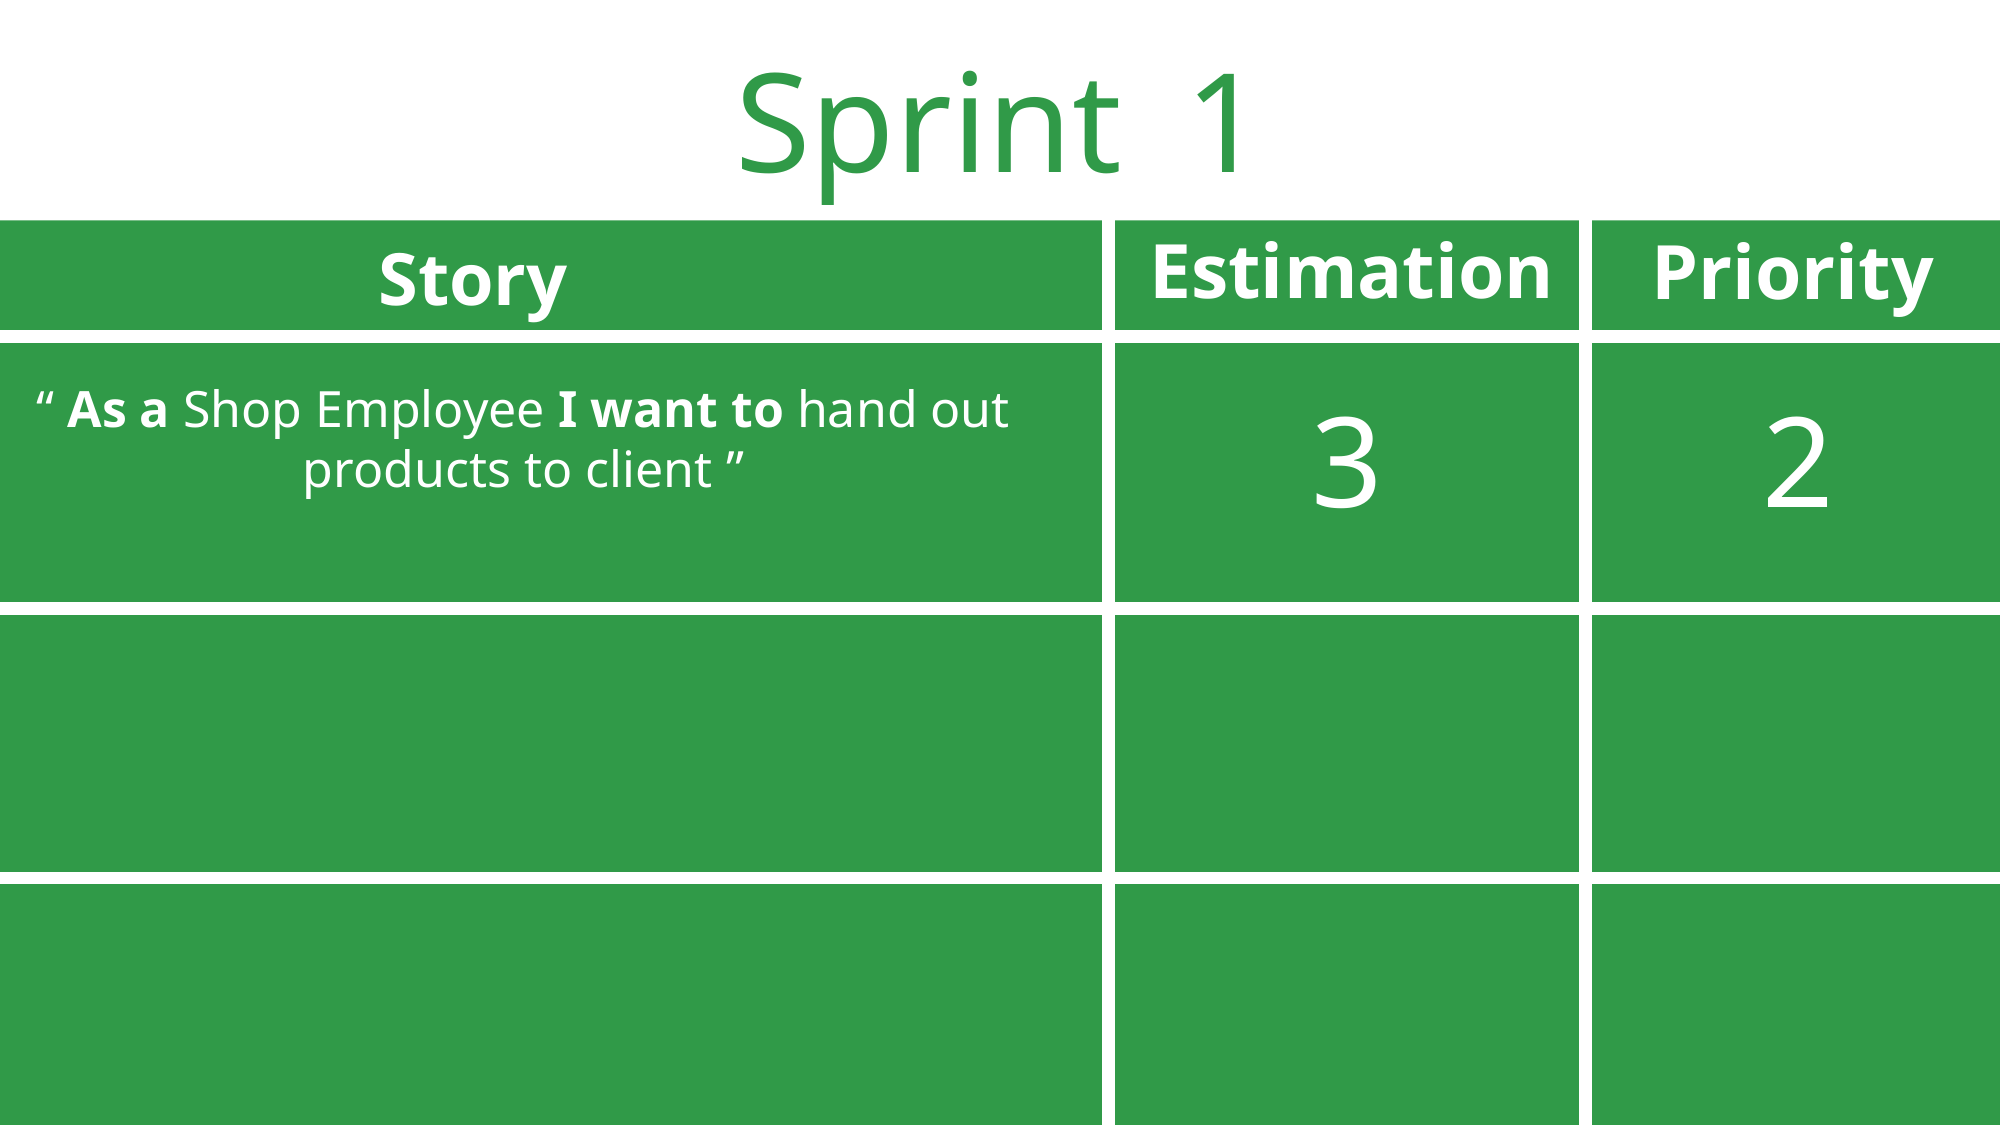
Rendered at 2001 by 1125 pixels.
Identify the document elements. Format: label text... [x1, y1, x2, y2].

list Story [363, 235, 658, 329]
text_box 2 [1704, 374, 1892, 540]
title Sprint 1 [0, 0, 2000, 221]
text_box 3 [1253, 375, 1441, 540]
text_box Priority [1636, 227, 2000, 330]
text_box Estimation [1134, 226, 1572, 330]
text_box “ As a Shop Employee I want to hand out products to client ” [20, 369, 1027, 505]
text_box Estimation [1134, 343, 1572, 351]
